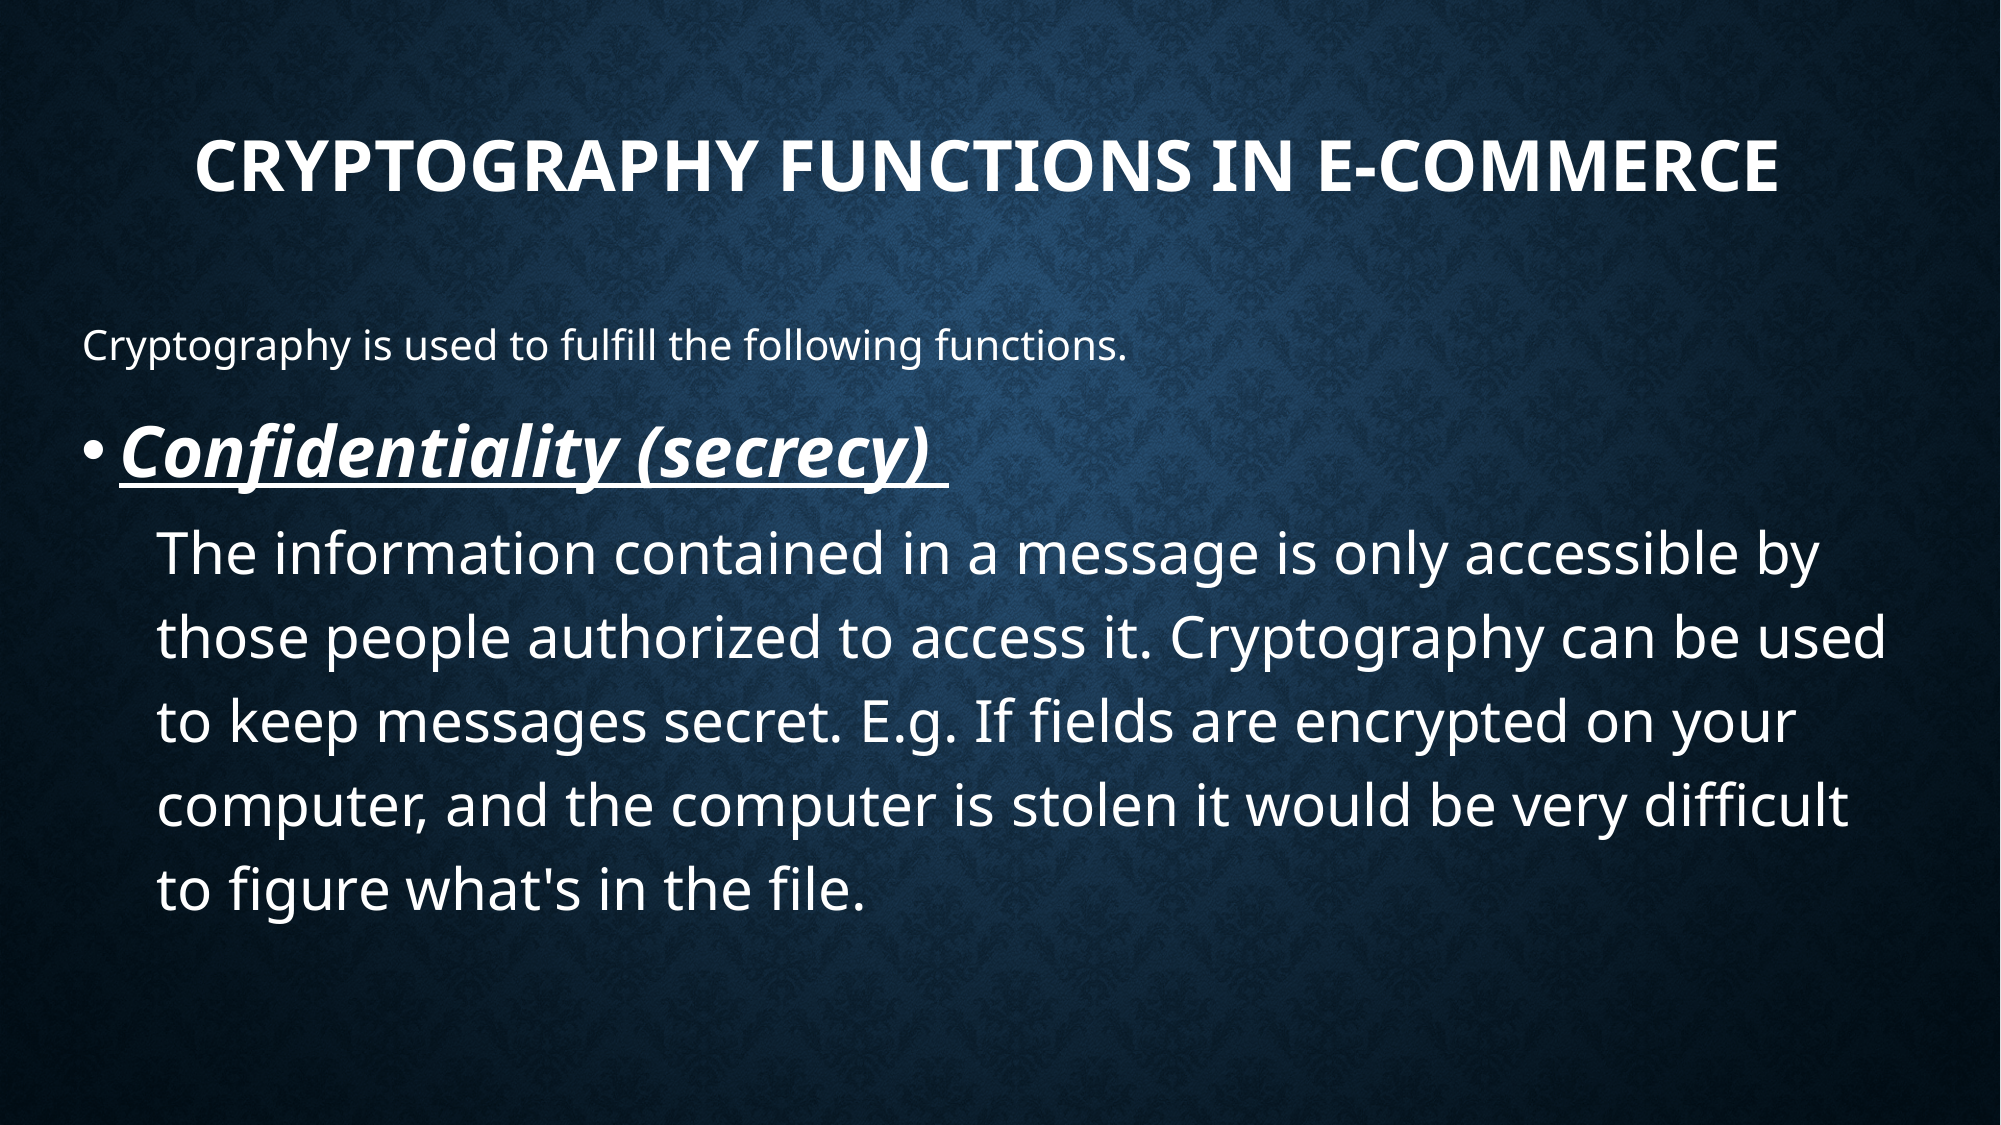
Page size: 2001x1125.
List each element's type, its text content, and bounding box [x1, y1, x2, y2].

list Cryptography is used to fulfill the following functions. Confidentiality (secrecy) The information contained in a message is only accessible by those people authorized to access it. Cryptography can be used to keep messages secret. E.g. If fields are encrypted on your computer, and the computer is stolen it would be very difficult to figure what's in the file. [66, 301, 1910, 1083]
title Cryptography Functions in E-Commerce [66, 59, 1910, 278]
